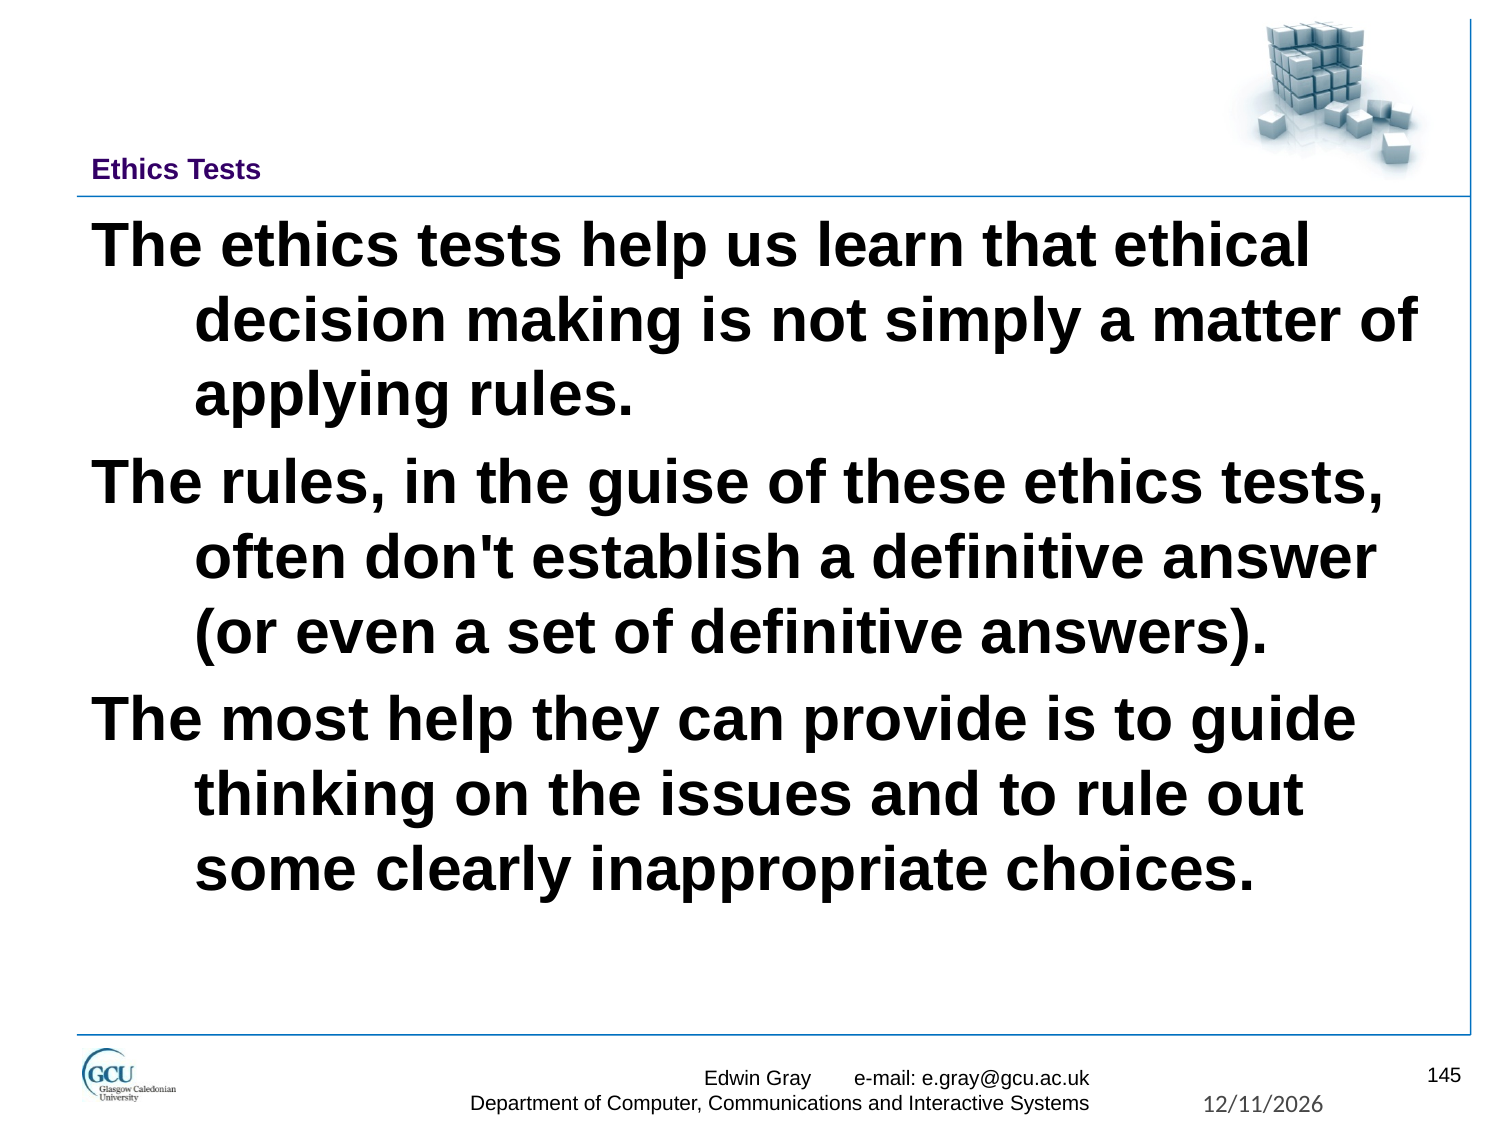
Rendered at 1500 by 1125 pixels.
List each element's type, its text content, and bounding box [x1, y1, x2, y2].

text_box Edwin Gray e-mail: e.gray@gcu.ac.uk Department of Computer, Communications and Interactive Systems [395, 1056, 1105, 1122]
text_box [512, 1025, 988, 1054]
picture [82, 1048, 176, 1102]
text_box 145 [1364, 1054, 1477, 1103]
text_box [112, 1025, 425, 1100]
list The ethics tests help us learn that ethical decision making is not simply a matter of applying rules. The rules, in the guise of these ethics tests, often don't establish a definitive answer (or even a set of definitive answers). The most help they can provide is to guide thinking on the issues and to rule out some clearly inappropriate choices. [76, 196, 1471, 1025]
title Ethics Tests [76, 125, 1152, 193]
picture [1207, 0, 1461, 191]
text_box 27/11/2017 [1187, 1079, 1340, 1125]
text_box [512, 1054, 1364, 1100]
